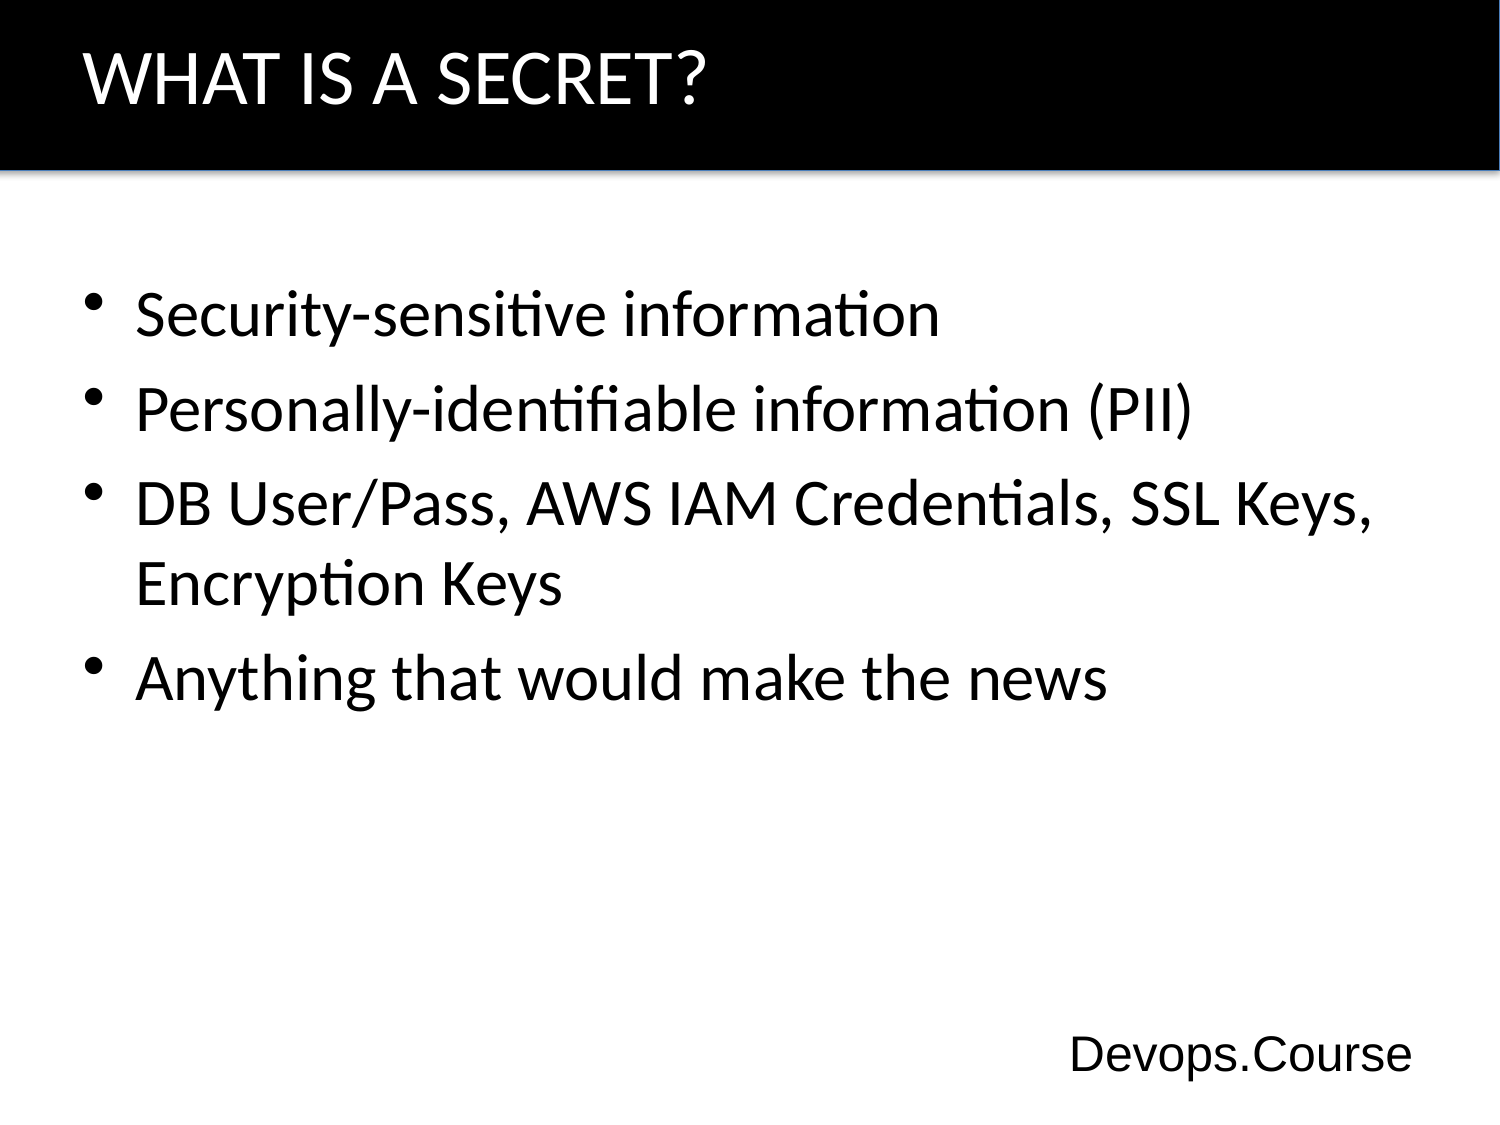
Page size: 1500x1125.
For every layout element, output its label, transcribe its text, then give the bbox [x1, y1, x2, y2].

title WHAT IS A SECRET? [74, 18, 1426, 129]
text_box Devops.Course [991, 1013, 1491, 1101]
text_box [0, 0, 1500, 171]
list Security-sensitive information Personally-identifiable information (PII) DB User/Pass, AWS IAM Credentials, SSL Keys, Encryption Keys Anything that would make the news [74, 261, 1426, 1006]
